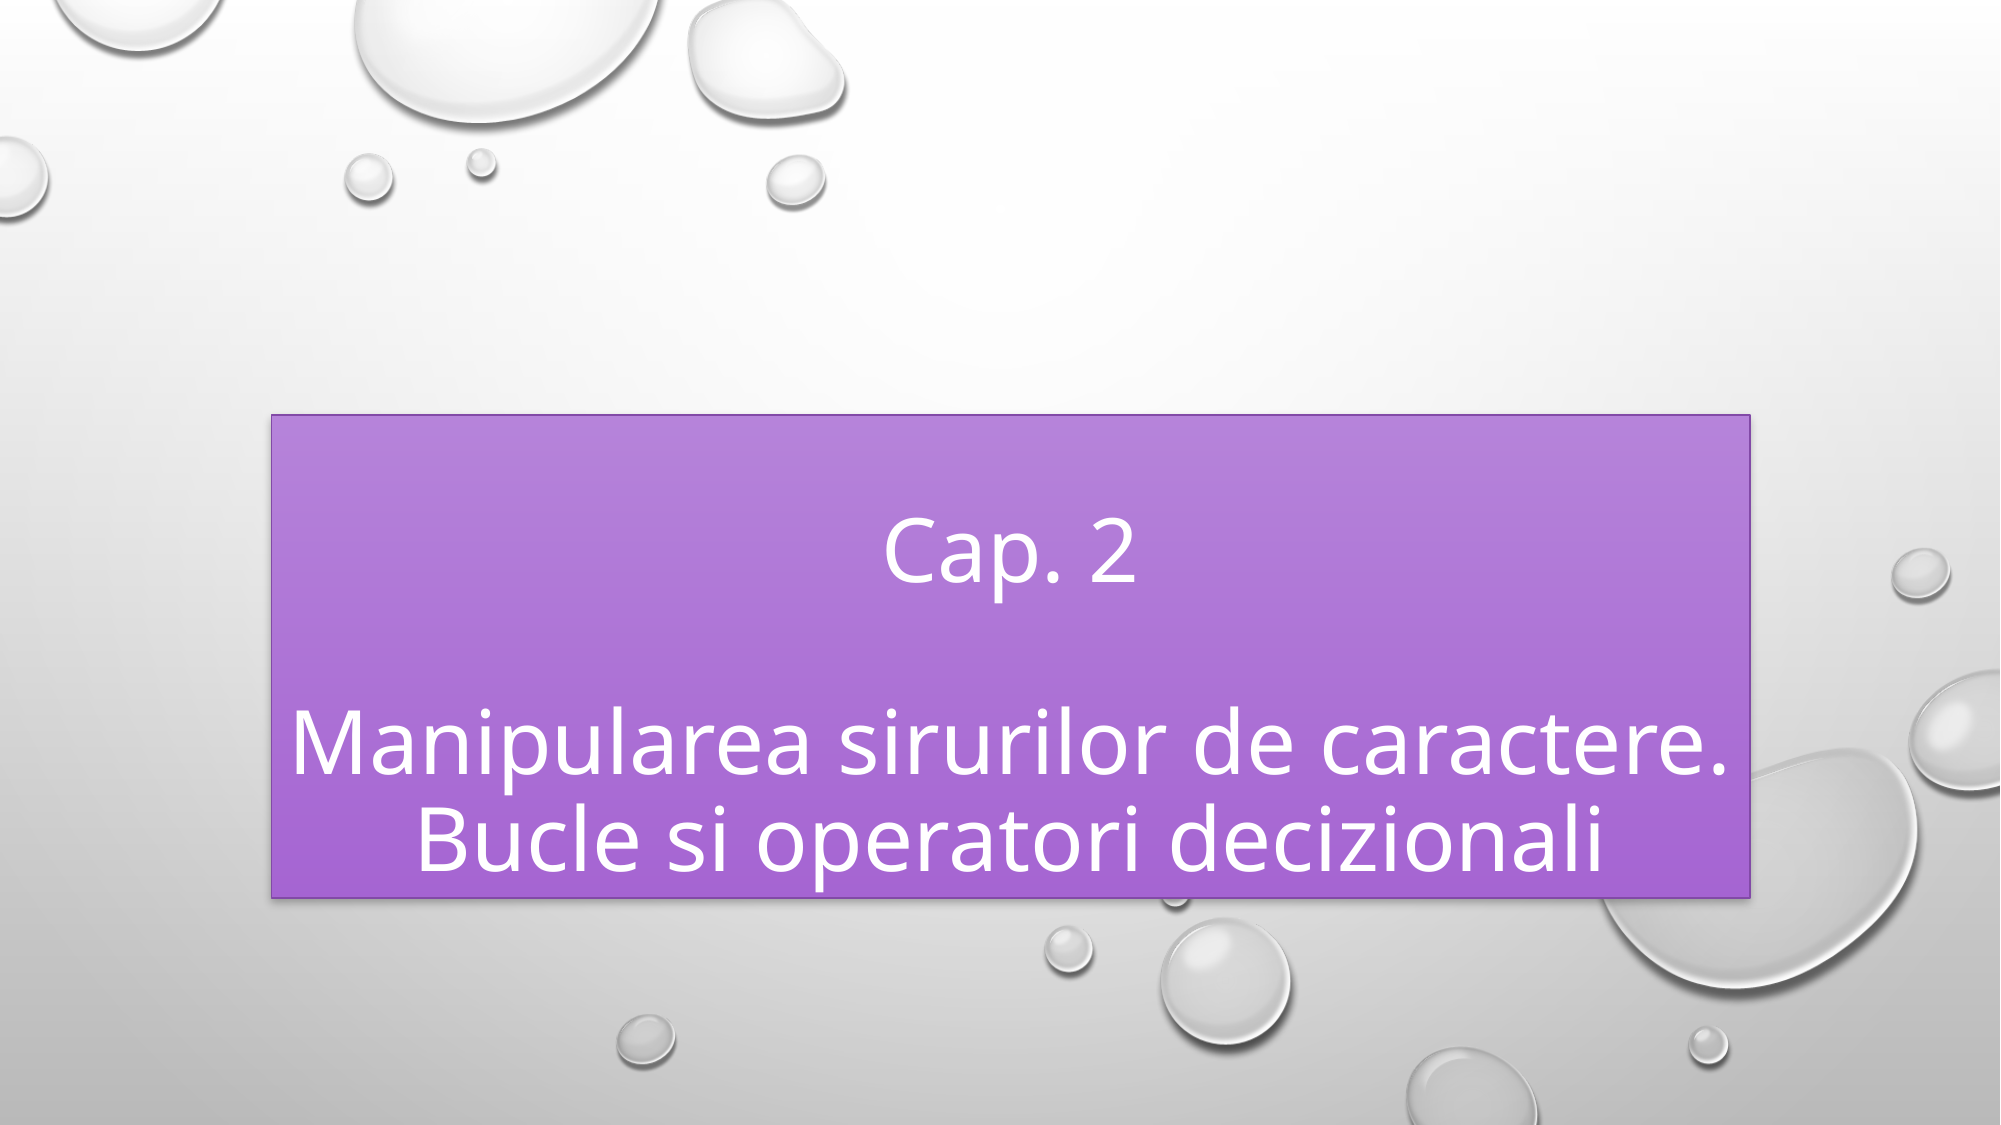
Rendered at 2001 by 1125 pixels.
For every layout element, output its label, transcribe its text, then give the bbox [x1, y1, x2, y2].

subtitle [249, 821, 1750, 1068]
title Cap. 2 Manipularea sirurilor de caractere. Bucle si operatori decizionali [271, 414, 1751, 899]
picture [0, 0, 2000, 1125]
